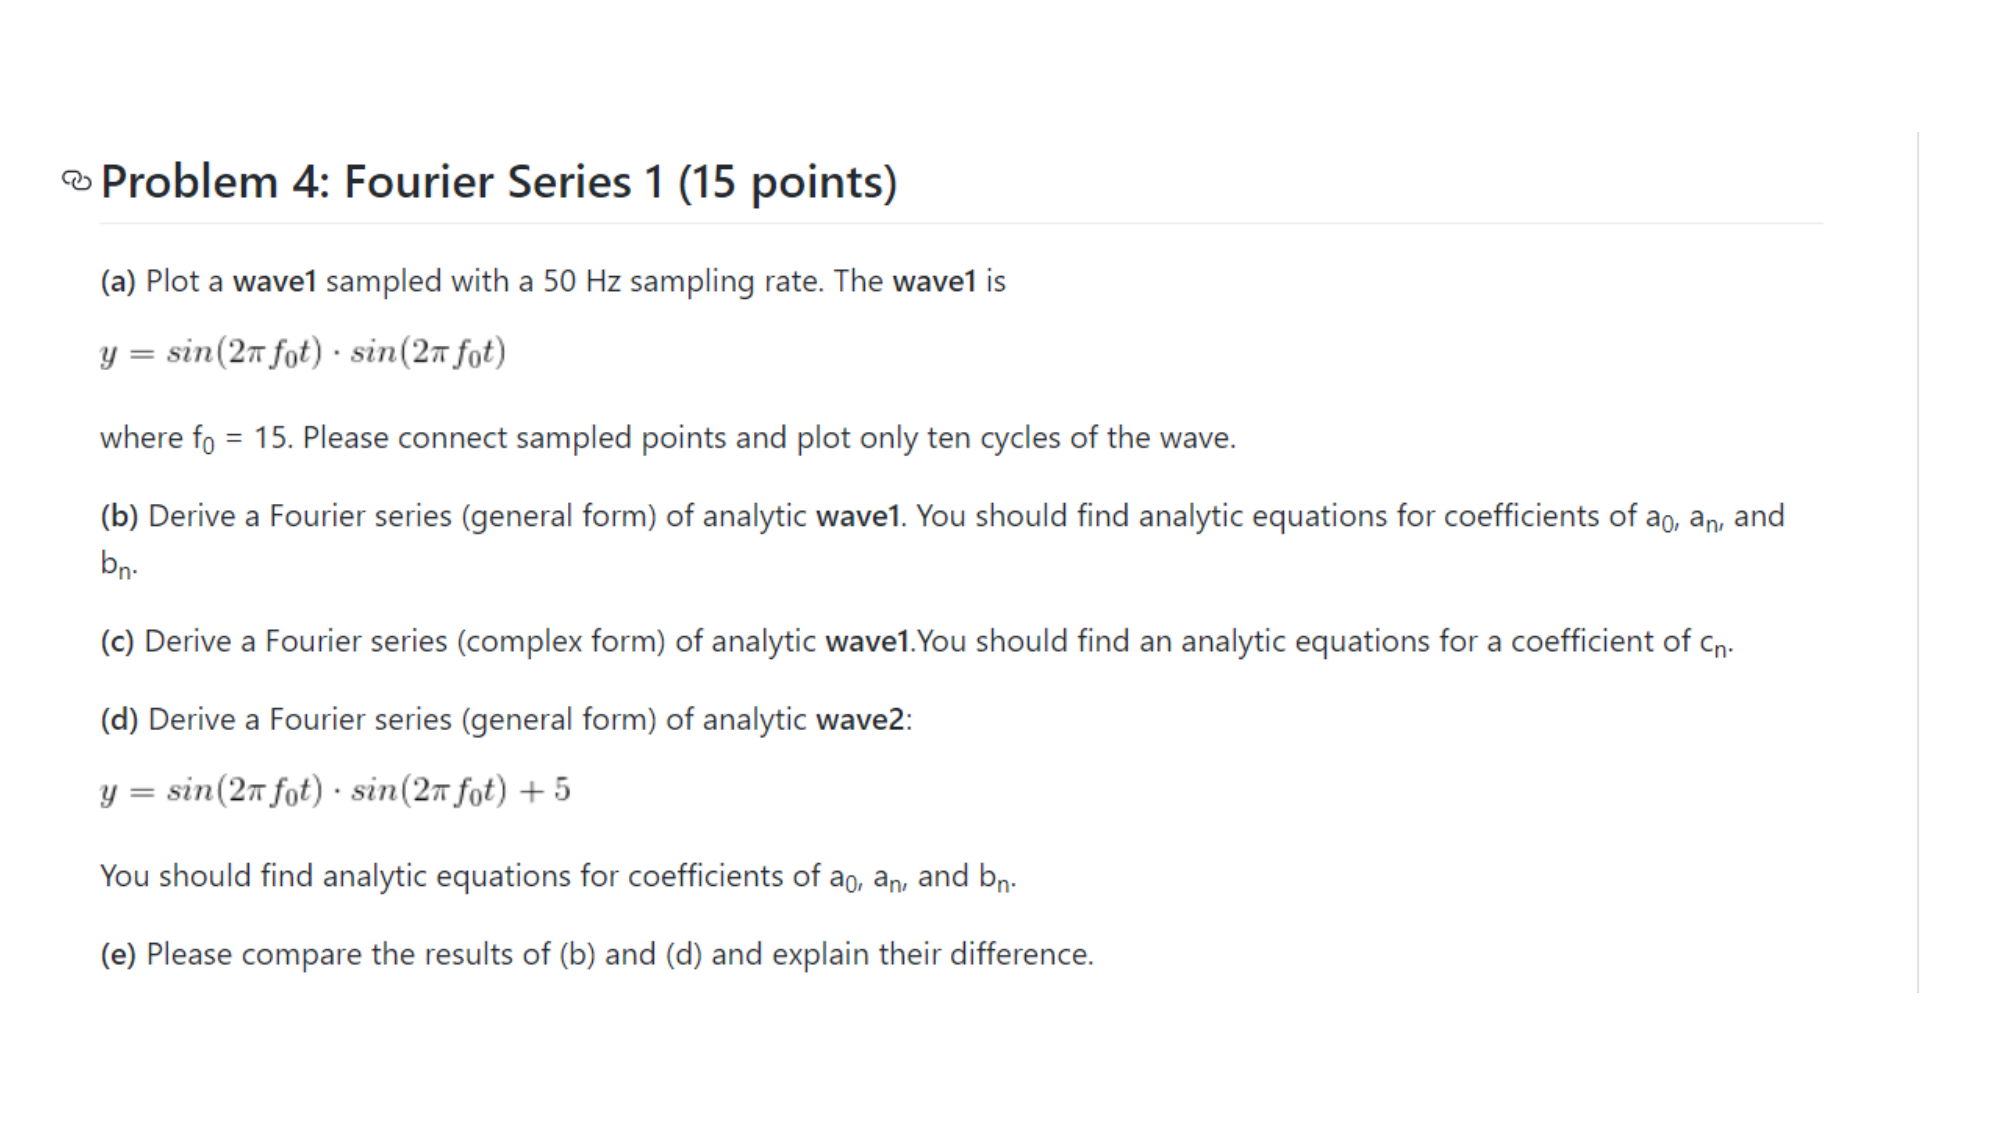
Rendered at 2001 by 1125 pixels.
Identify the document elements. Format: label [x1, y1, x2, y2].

picture [48, 132, 1952, 993]
